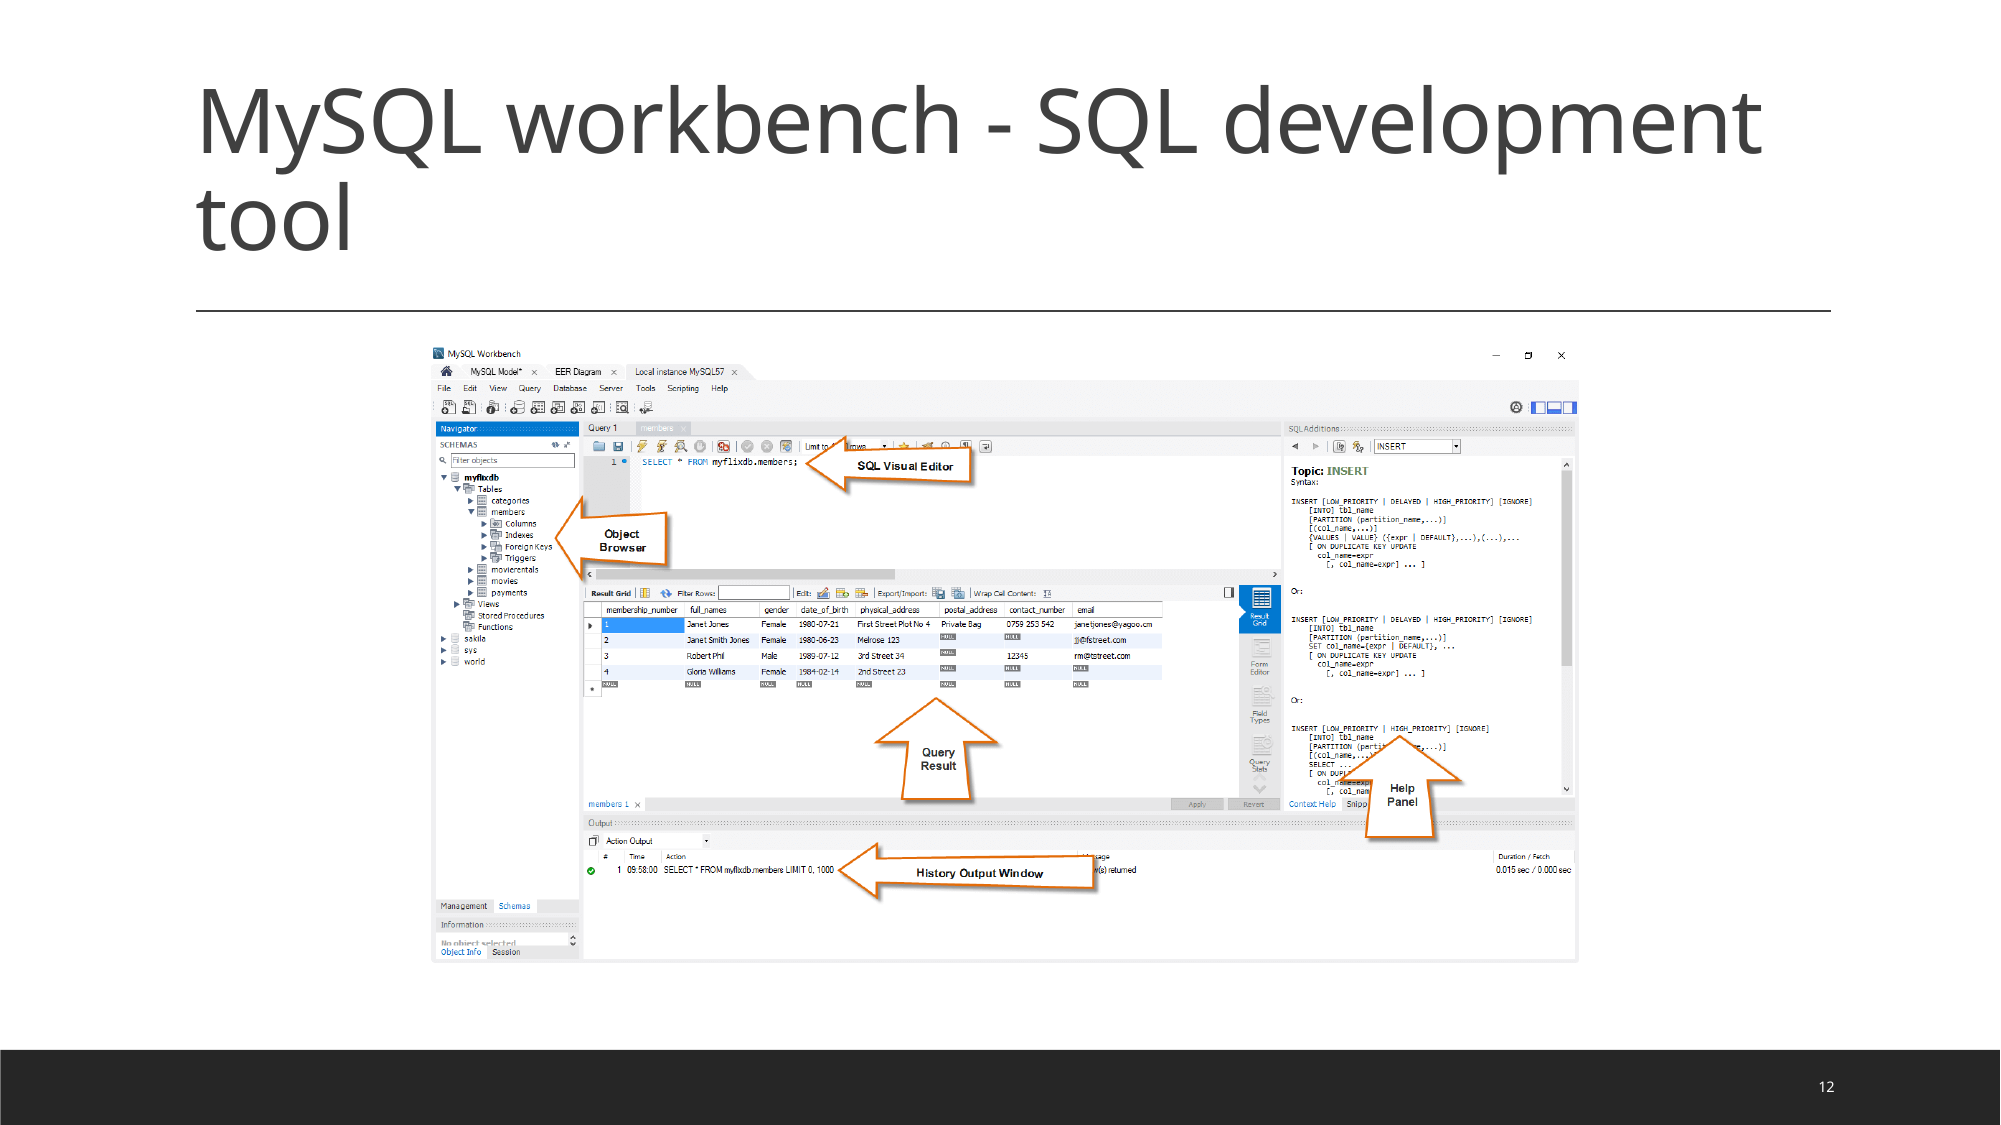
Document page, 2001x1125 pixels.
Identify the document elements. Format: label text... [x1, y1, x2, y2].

picture [430, 345, 1580, 964]
slide_number 12 [1803, 1057, 1932, 1118]
title MySQL workbench - SQL development tool [180, 47, 1830, 285]
